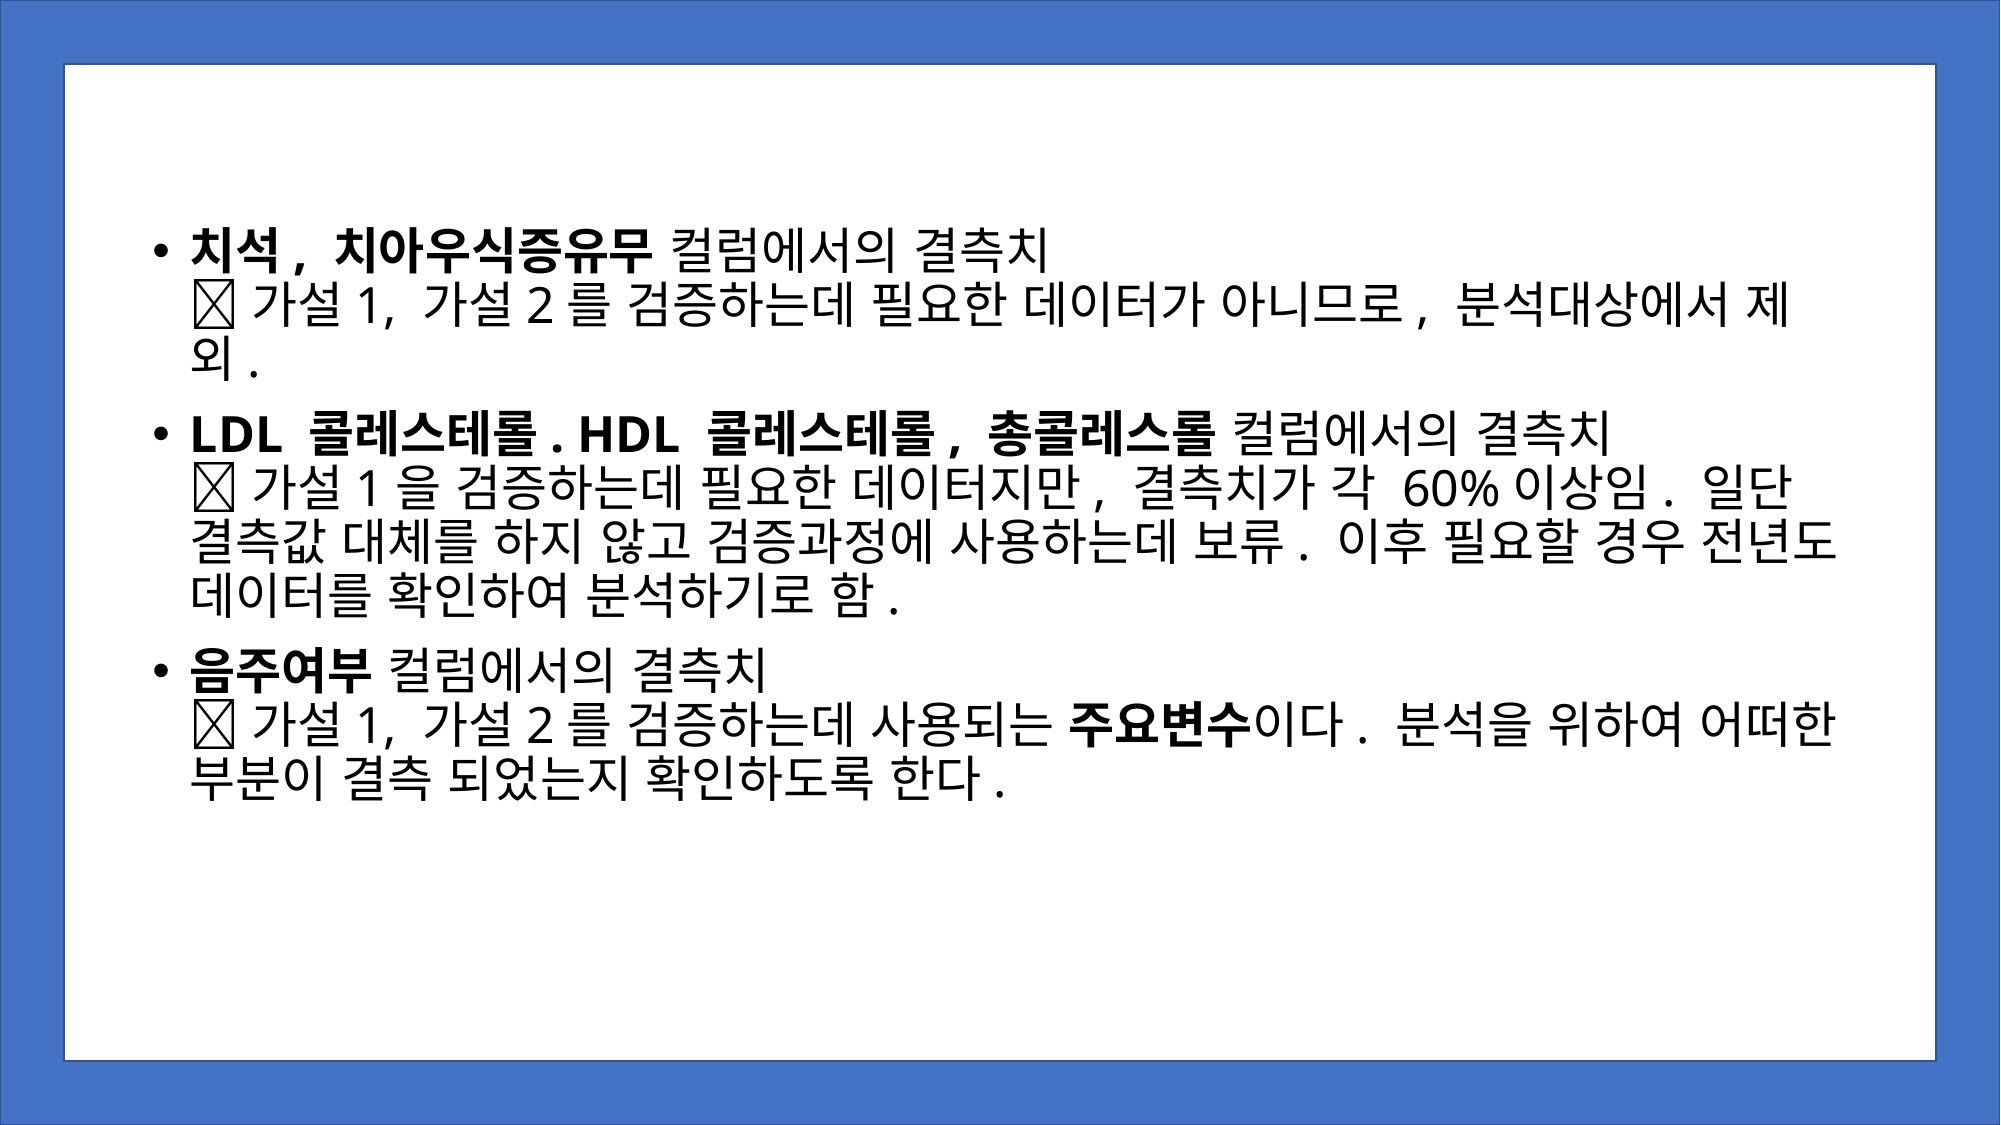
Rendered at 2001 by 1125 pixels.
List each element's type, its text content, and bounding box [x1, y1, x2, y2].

list 치석, 치아우식증유무 컬럼에서의 결측치  가설1, 가설2를 검증하는데 필요한 데이터가 아니므로, 분석대상에서 제외. LDL 콜레스테롤. HDL 콜레스테롤, 총콜레스롤 컬럼에서의 결측치  가설1을 검증하는데 필요한 데이터지만, 결측치가 각 60%이상임. 일단 결측값 대체를 하지 않고 검증과정에 사용하는데 보류. 이후 필요할 경우 전년도 데이터를 확인하여 분석하기로 함. 음주여부 컬럼에서의 결측치  가설1, 가설2를 검증하는데 사용되는 주요변수이다. 분석을 위하여 어떠한 부분이 결측 되었는지 확인하도록 한다. [137, 219, 1863, 906]
text_box [0, 0, 2000, 1125]
